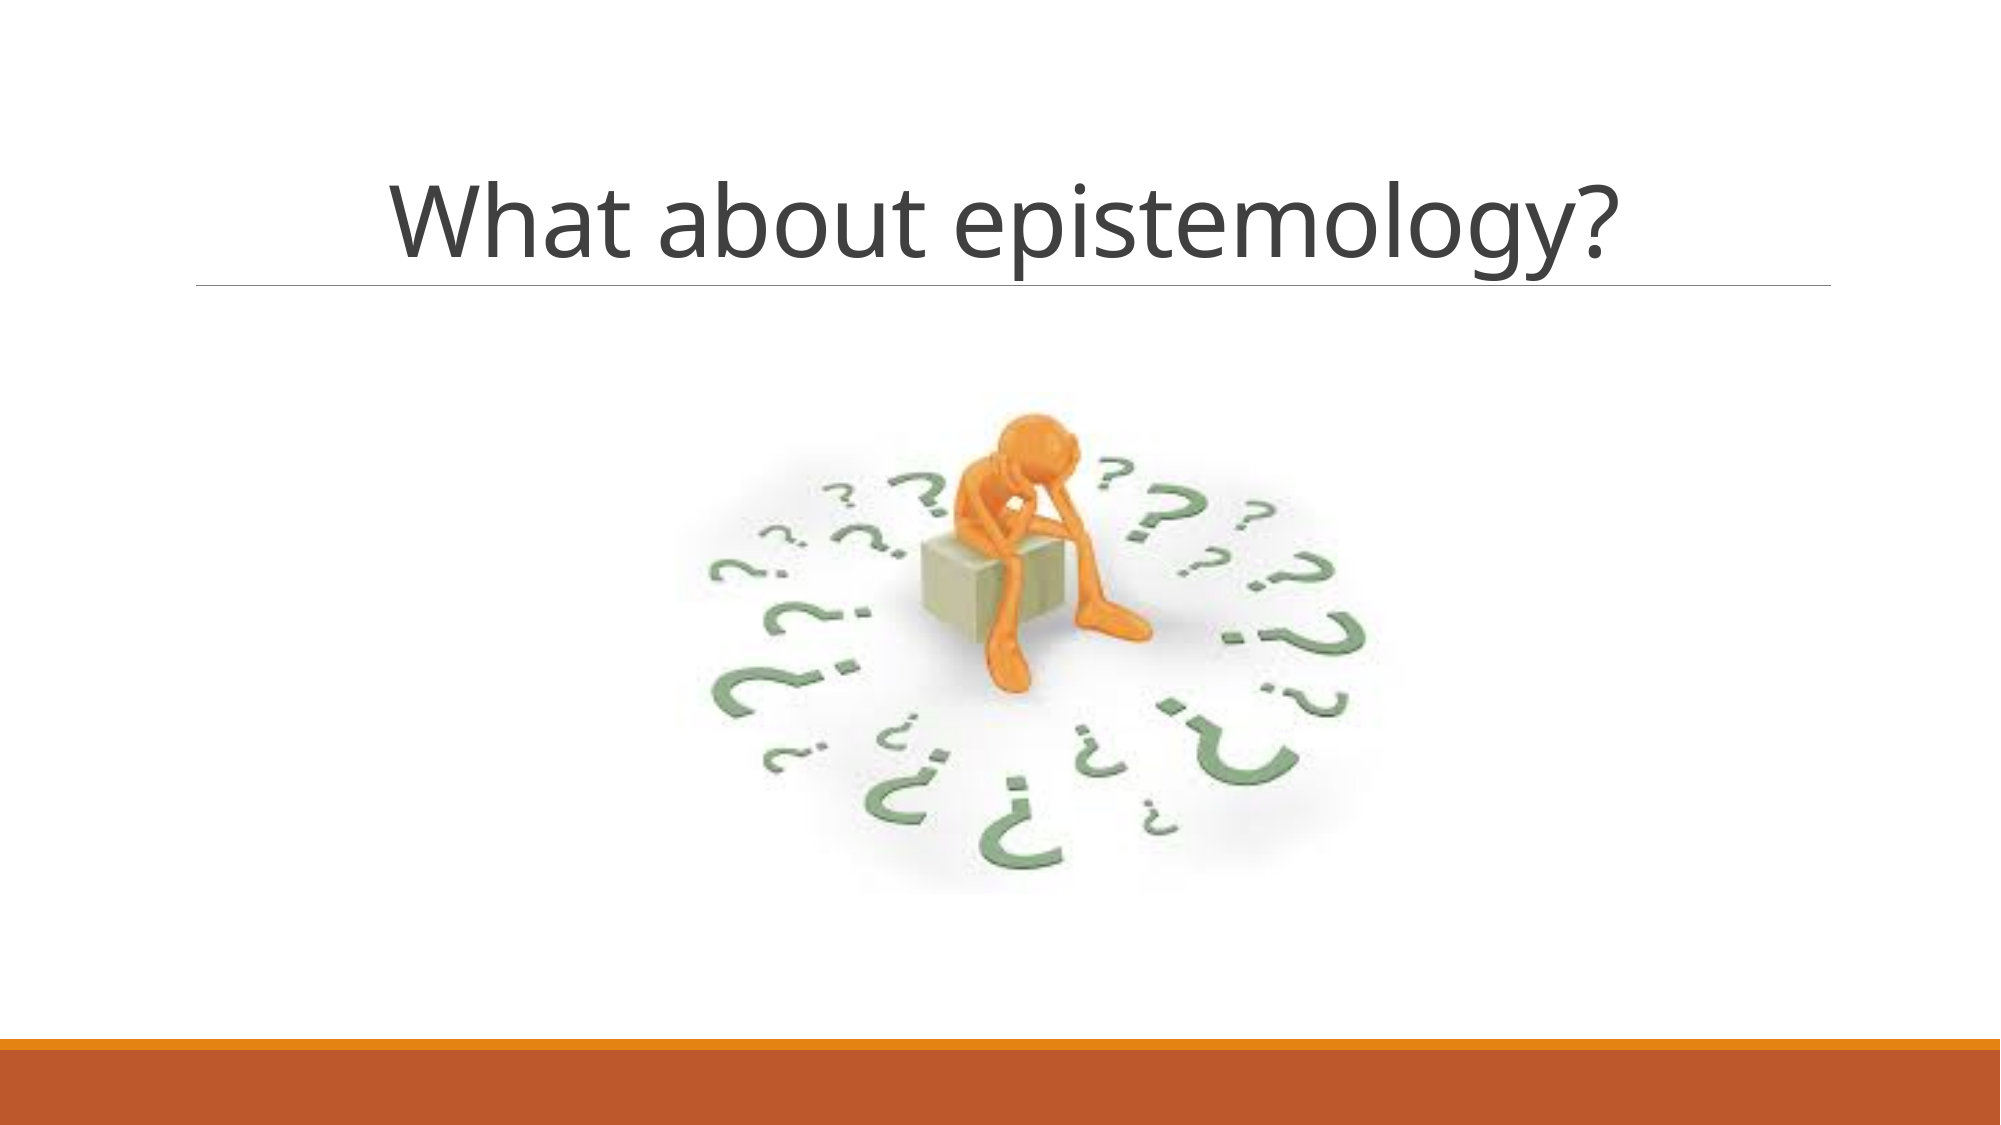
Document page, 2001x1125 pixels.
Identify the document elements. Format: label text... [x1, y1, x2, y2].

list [675, 392, 1406, 895]
title What about epistemology? [180, 47, 1830, 285]
